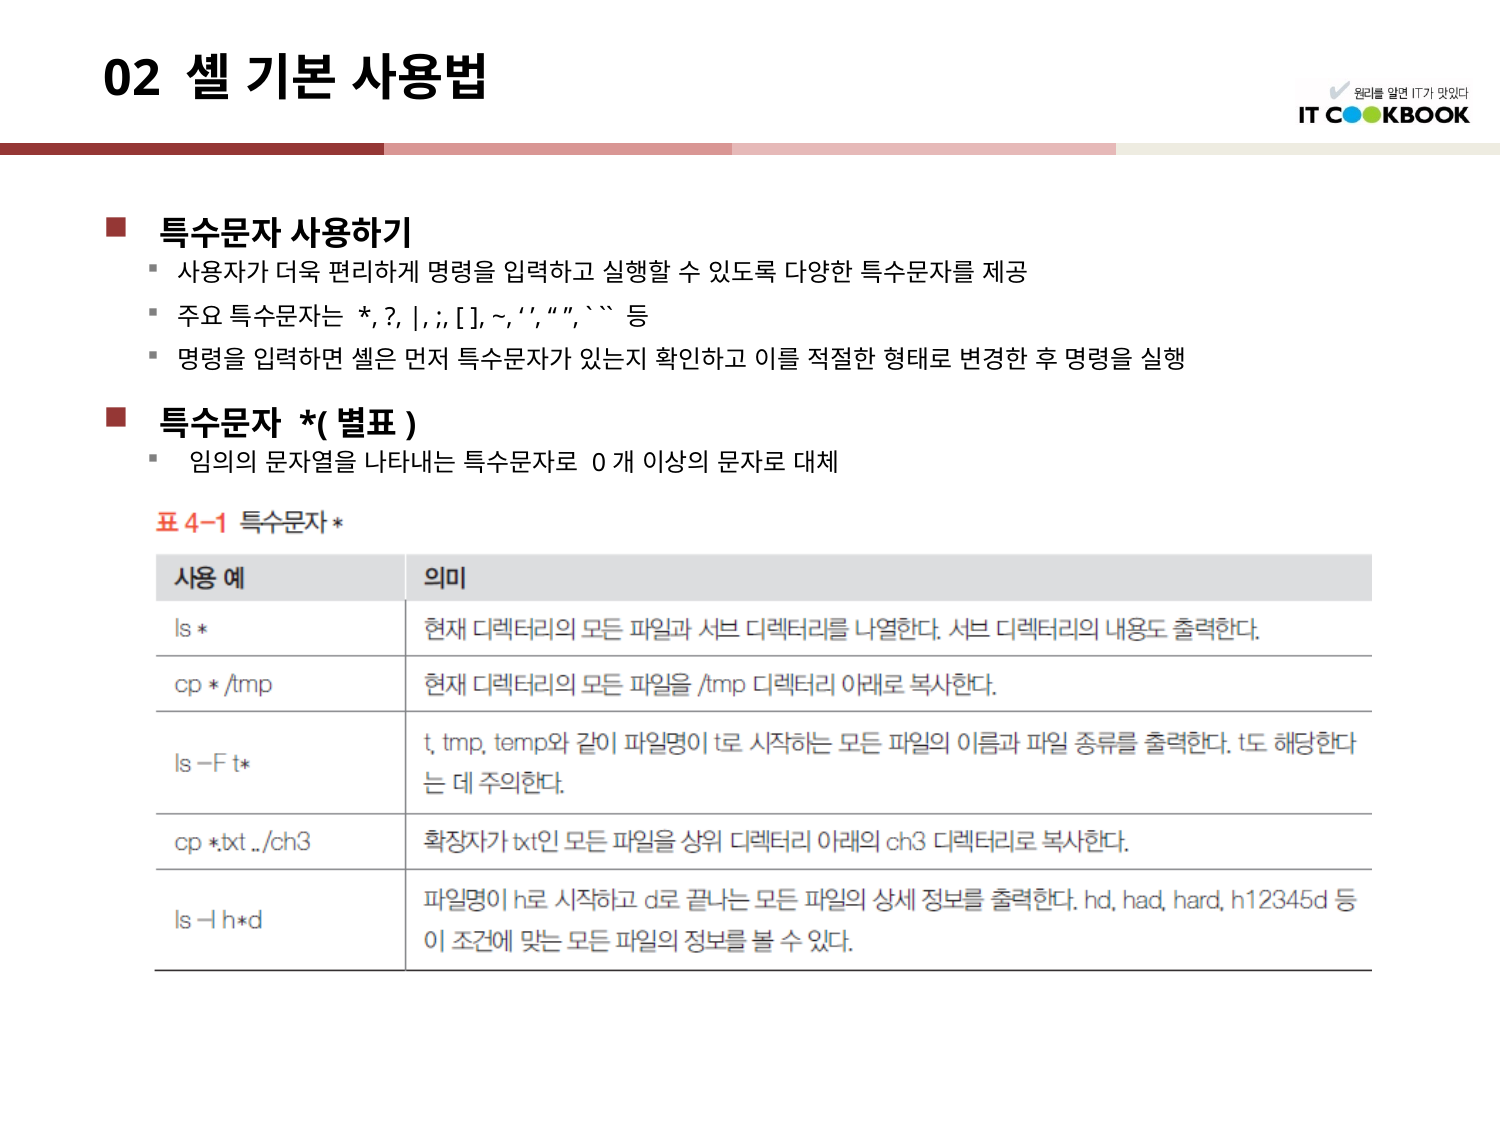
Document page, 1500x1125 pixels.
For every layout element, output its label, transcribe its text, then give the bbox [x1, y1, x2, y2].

picture [1295, 78, 1473, 125]
title 02 셸 기본 사용법 [88, 30, 1330, 121]
list 특수문자 사용하기 사용자가 더욱 편리하게 명령을 입력하고 실행할 수 있도록 다양한 특수문자를 제공 주요 특수문자는 *, ?, |, ;, [ ], ~, ‘ ’, “ ”, ` `` 등 명령을 입력하면 셸은 먼저 특수문자가 있는지 확인하고 이를 적절한 형태로 변경한 후 명령을 실행 특수문자 *(별표) 임의의 문자열을 나타내는 특수문자로 0개 이상의 문자로 대체 [88, 184, 1436, 1071]
picture [152, 503, 1372, 977]
